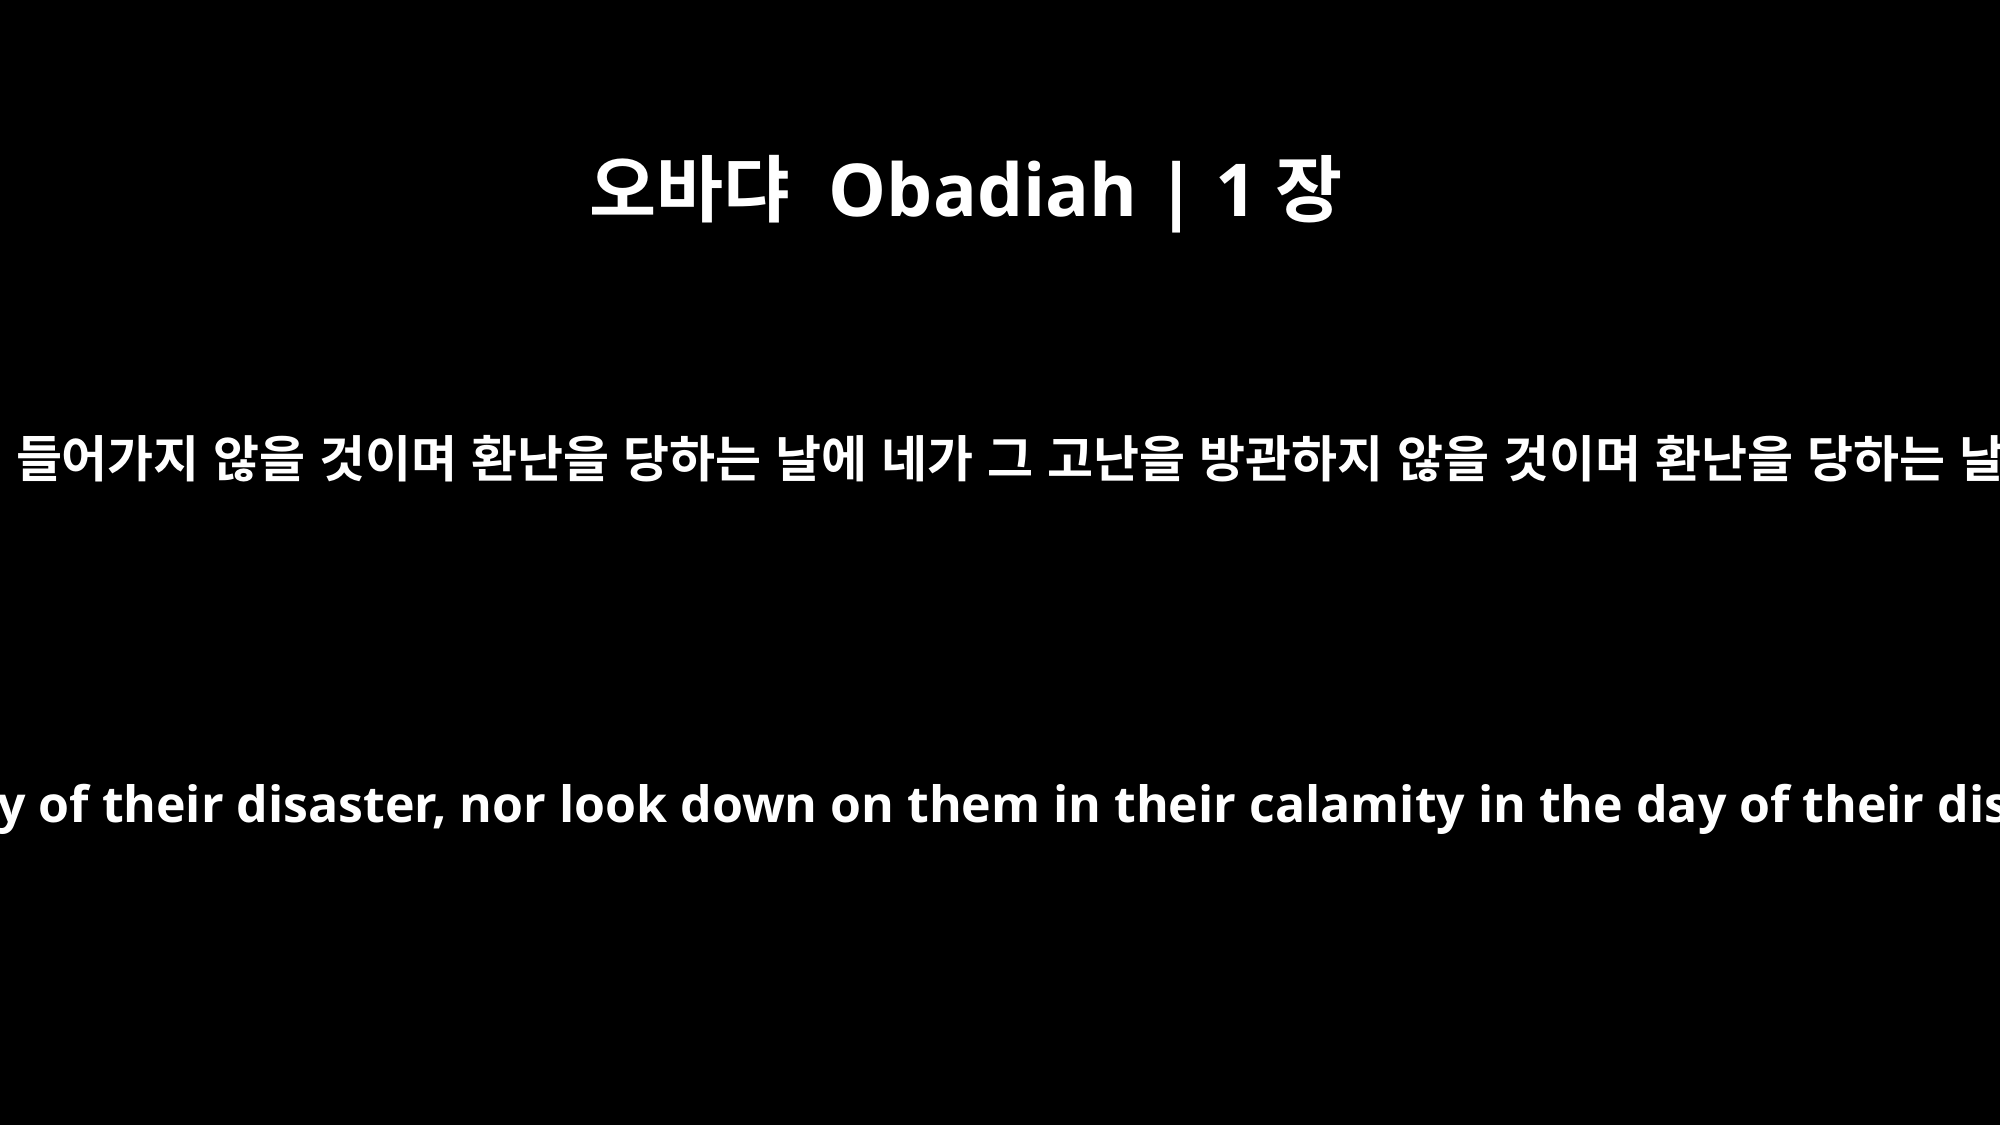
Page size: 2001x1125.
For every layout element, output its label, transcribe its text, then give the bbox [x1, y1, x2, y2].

text_box You should not march through the gates of my people in the day of their disaster, nor look down on them in their calamity in the day of their disaster, nor seize their wealth in the day of their disaster. [0, 764, 2000, 840]
text_box 13 내 백성이 환난을 당하는 날에 네가 그 성문에 들어가지 않을 것이며 환난을 당하는 날에 네가 그 고난을 방관하지 않을 것이며 환난을 당하는 날에 네가 그 재물에 손을 대지 않을 것이며 [0, 359, 2000, 495]
text_box 오바댜 Obadiah | 1장 [574, 136, 1358, 239]
